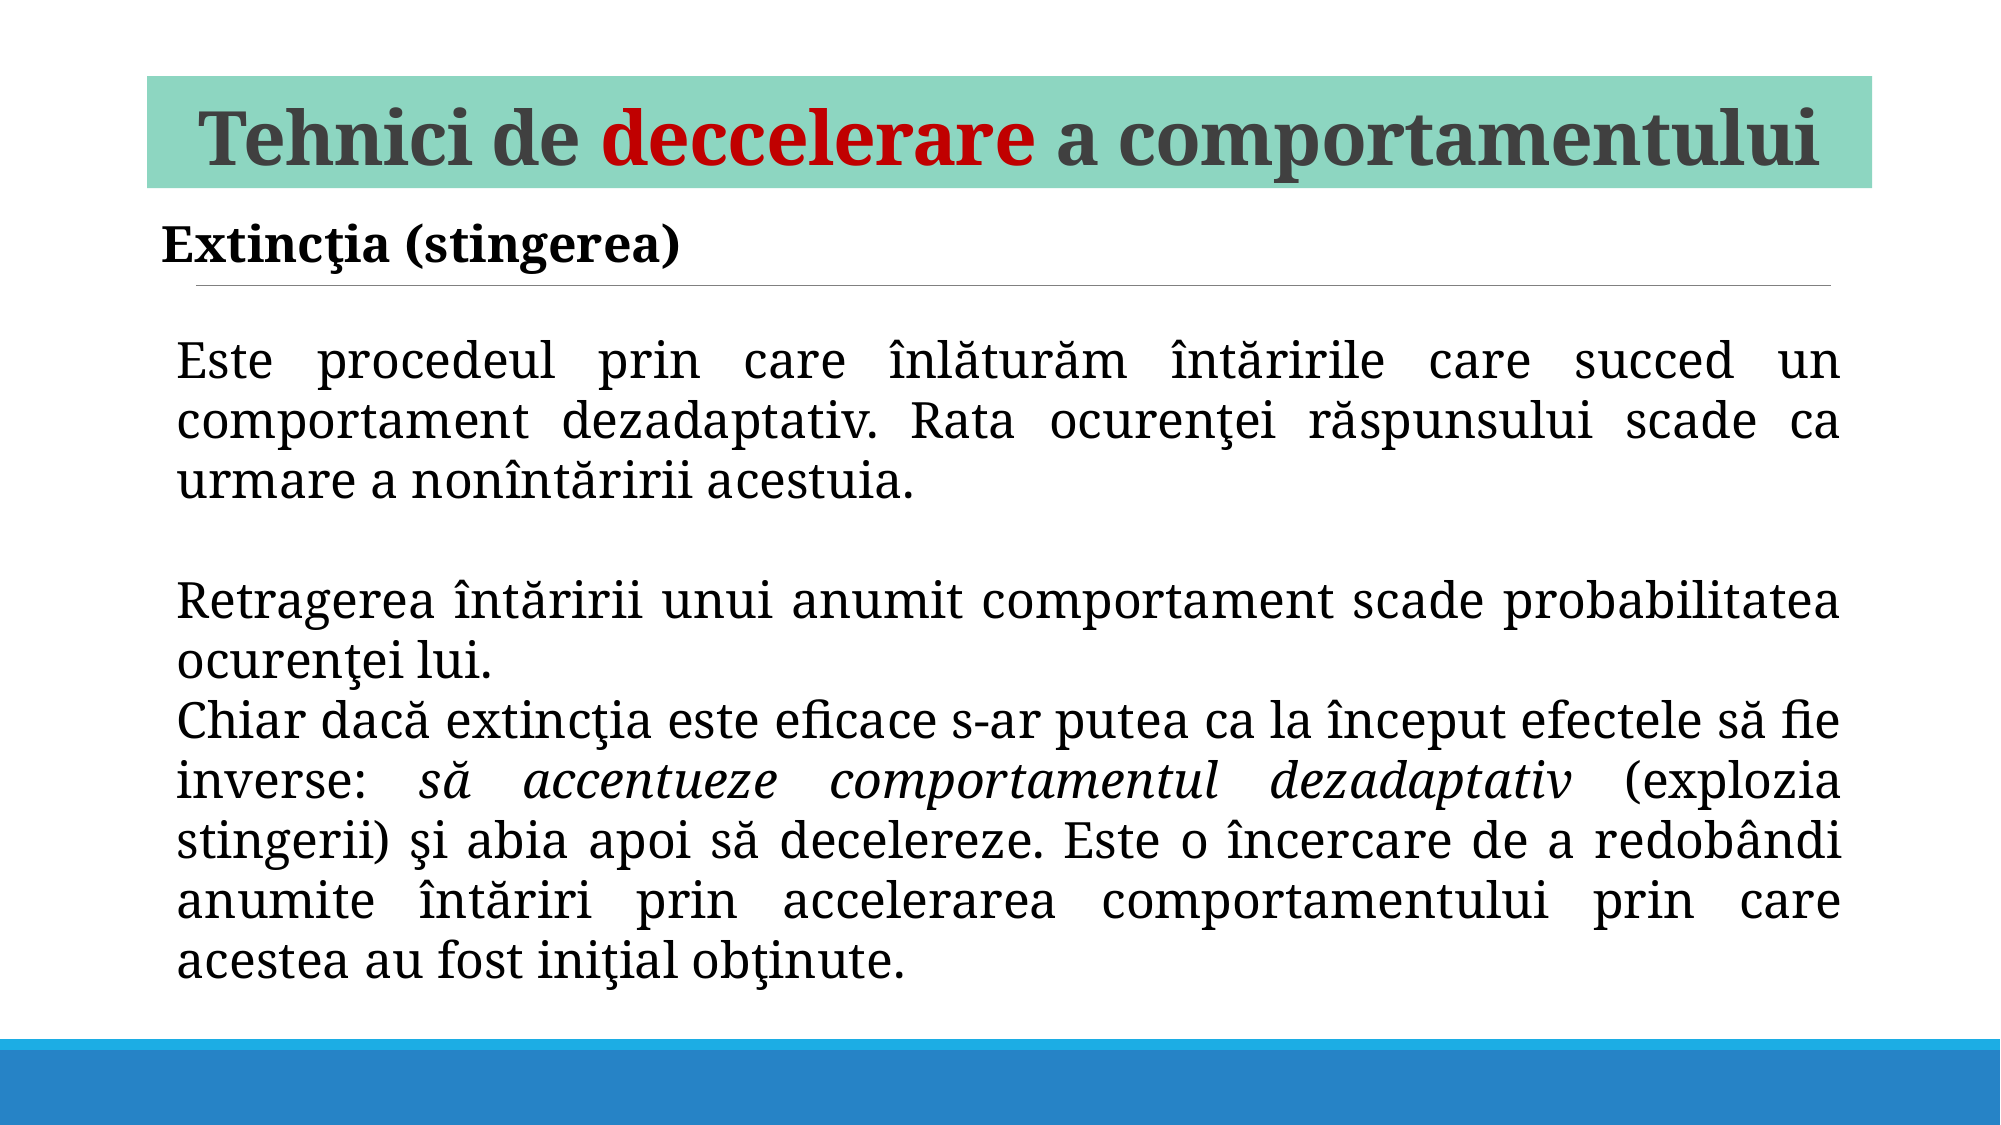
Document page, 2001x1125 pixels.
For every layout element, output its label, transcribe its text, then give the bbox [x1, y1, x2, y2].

title Tehnici de deccelerare a comportamentului [147, 76, 1873, 189]
text_box Extincţia (stingerea) [147, 205, 1872, 281]
text_box Este procedeul prin care înlăturăm întăririle care succed un comportament dezadaptativ. Rata ocurenţei răspunsului scade ca urmare a nonîntăririi acestuia. Retragerea întăririi unui anumit comportament scade probabilitatea ocurenţei lui. Chiar dacă extincţia este eficace s-ar putea ca la început efectele să fie inverse: să accentueze comportamentul dezadaptativ (explozia stingerii) şi abia apoi să decelereze. Este o încercare de a redobândi anumite întăriri prin accelerarea comportamentului prin care acestea au fost iniţial obţinute. [161, 321, 1858, 996]
